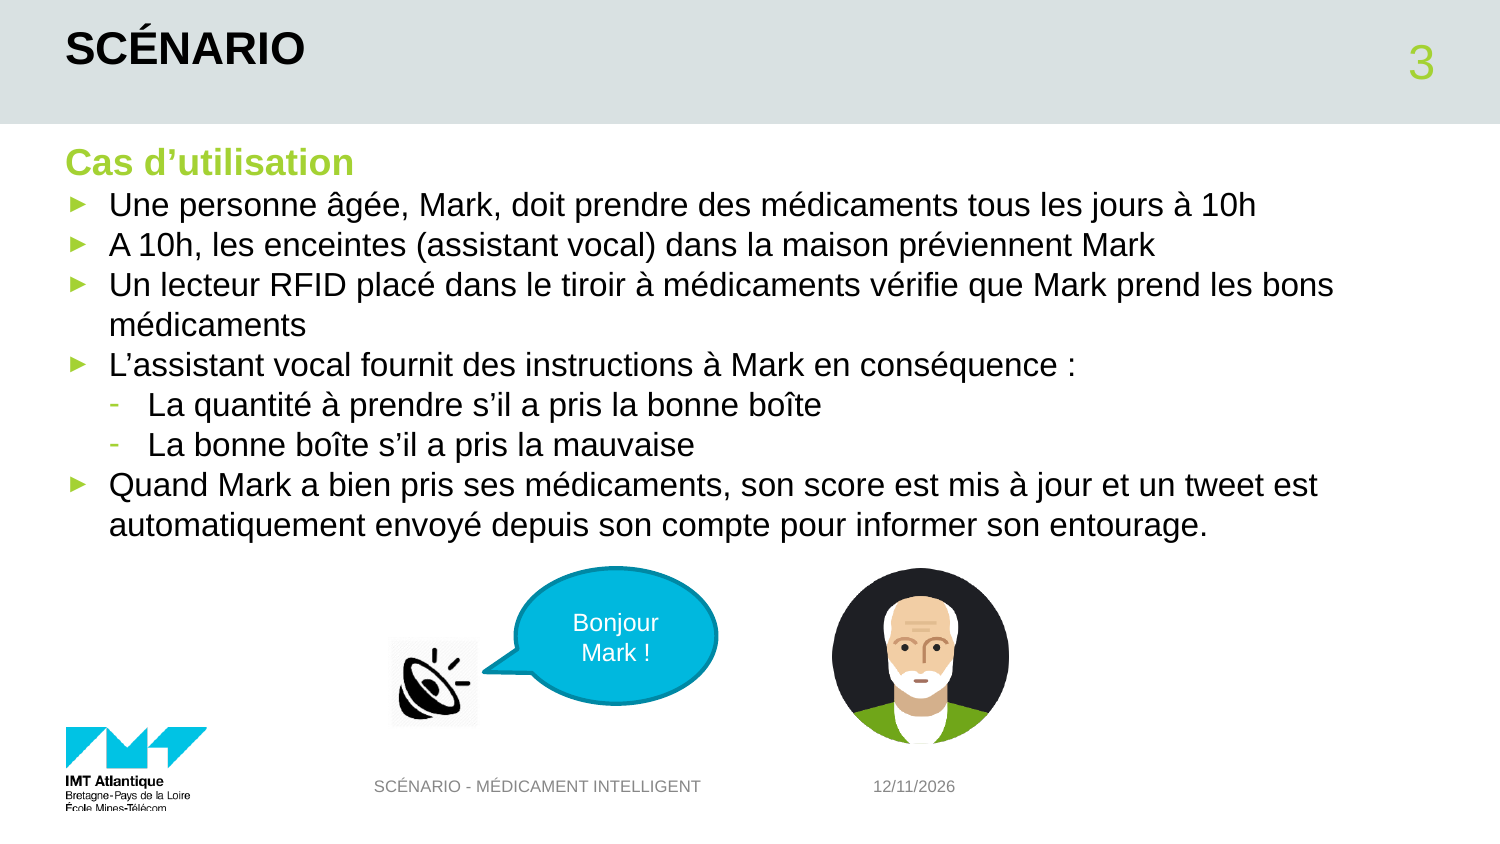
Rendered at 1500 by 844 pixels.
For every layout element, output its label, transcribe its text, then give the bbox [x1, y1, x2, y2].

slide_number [873, 748, 1198, 797]
picture [832, 567, 1009, 745]
footer Scénario - Médicament Intelligent [373, 748, 809, 797]
title SCÉNARIO [64, 0, 1252, 74]
slide_number 3 [1251, 35, 1437, 85]
picture [388, 637, 480, 729]
list Cas d’utilisation Une personne âgée, Mark, doit prendre des médicaments tous les jours à 10h A 10h, les enceintes (assistant vocal) dans la maison préviennent Mark Un lecteur RFID placé dans le tiroir à médicaments vérifie que Mark prend les bons médicaments L’assistant vocal fournit des instructions à Mark en conséquence : La quantité à prendre s’il a pris la bonne boîte La bonne boîte s’il a pris la mauvaise Quand Mark a bien pris ses médicaments, son score est mis à jour et un tweet est automatiquement envoyé depuis son compte pour informer son entourage. [64, 138, 1437, 694]
text_box Bonjour Mark ! [484, 566, 719, 706]
